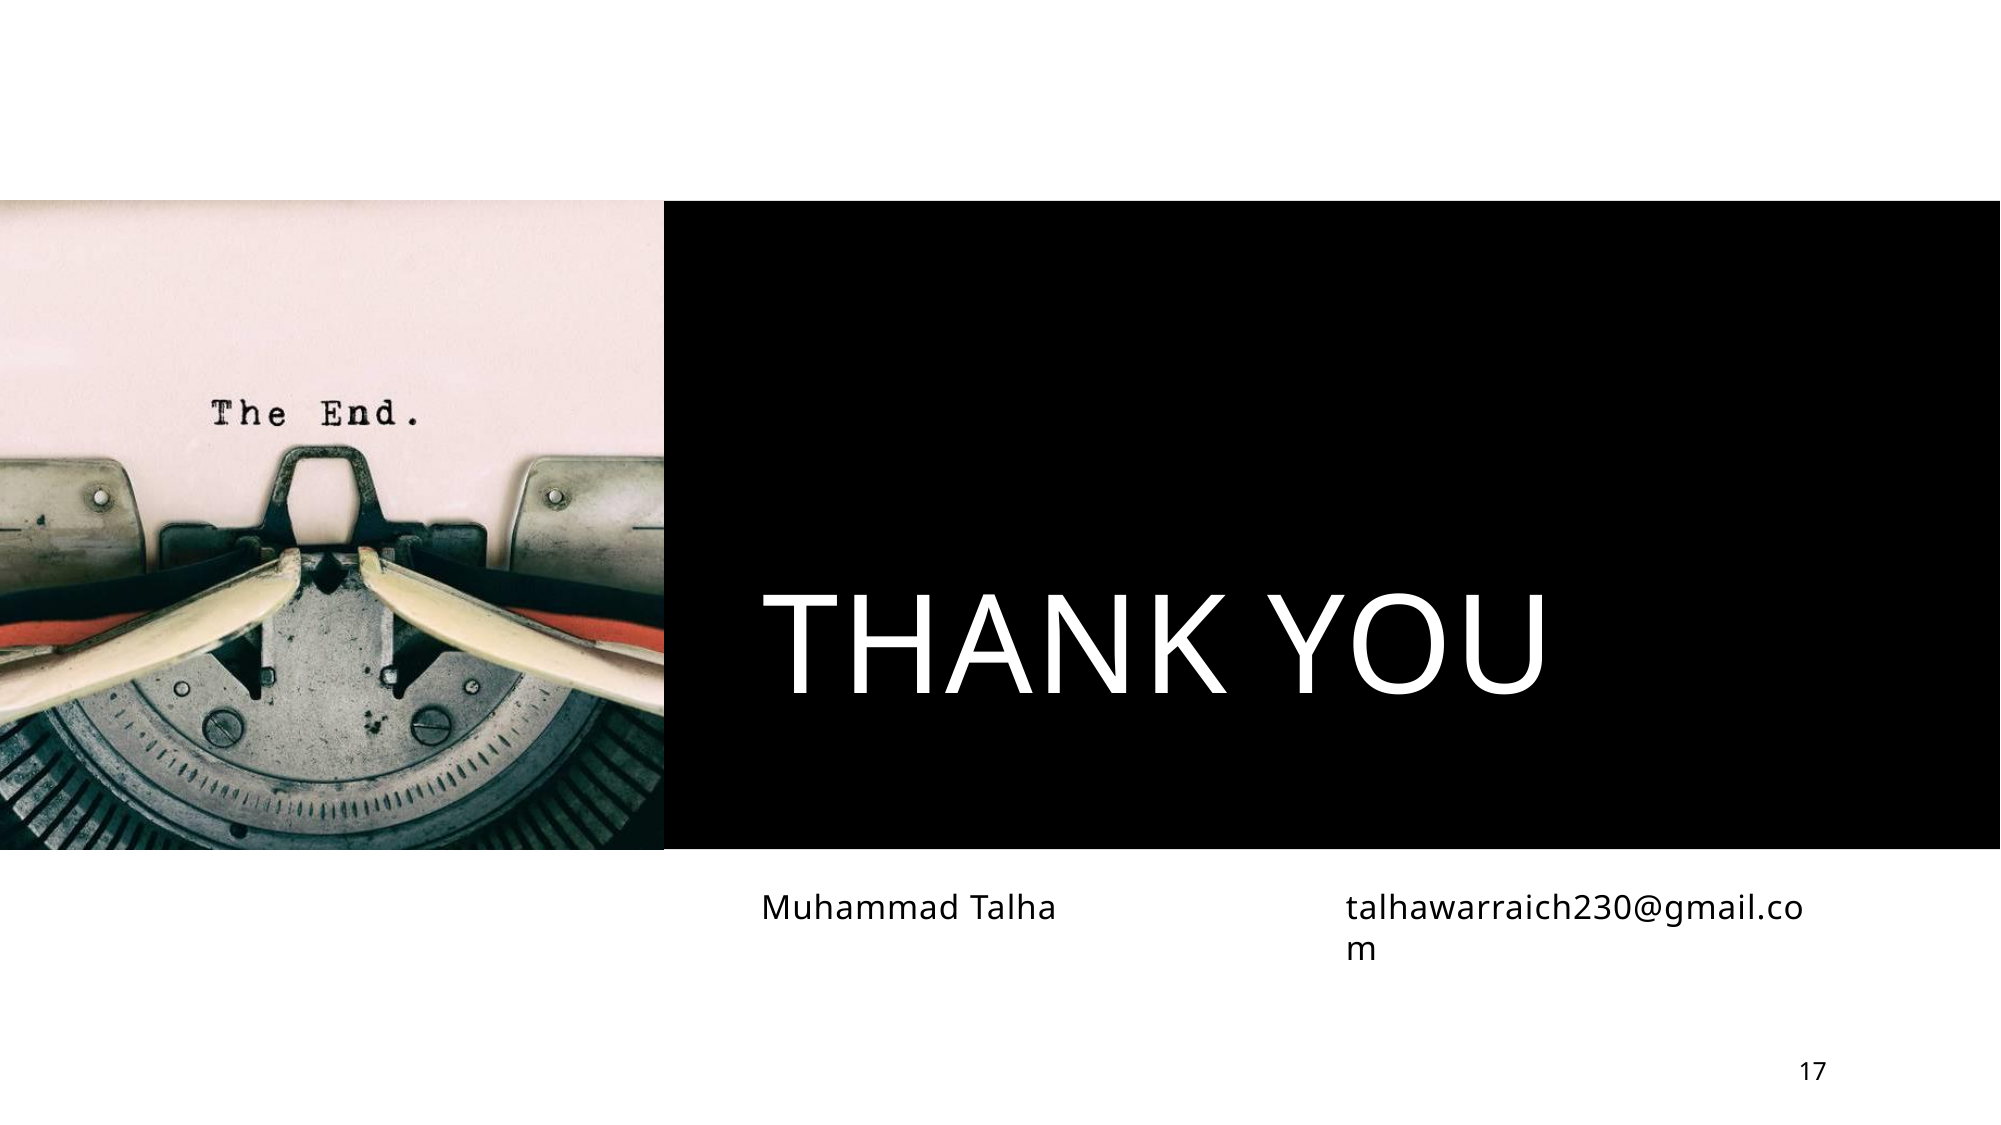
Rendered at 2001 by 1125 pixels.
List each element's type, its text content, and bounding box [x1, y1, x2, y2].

slide_number 17 [1688, 1042, 1842, 1103]
title THANK YOU [747, 498, 1918, 778]
list talhawarraich230@gmail.com [1330, 878, 1831, 974]
list Muhammad Talha [746, 878, 1119, 974]
picture [0, 200, 664, 850]
